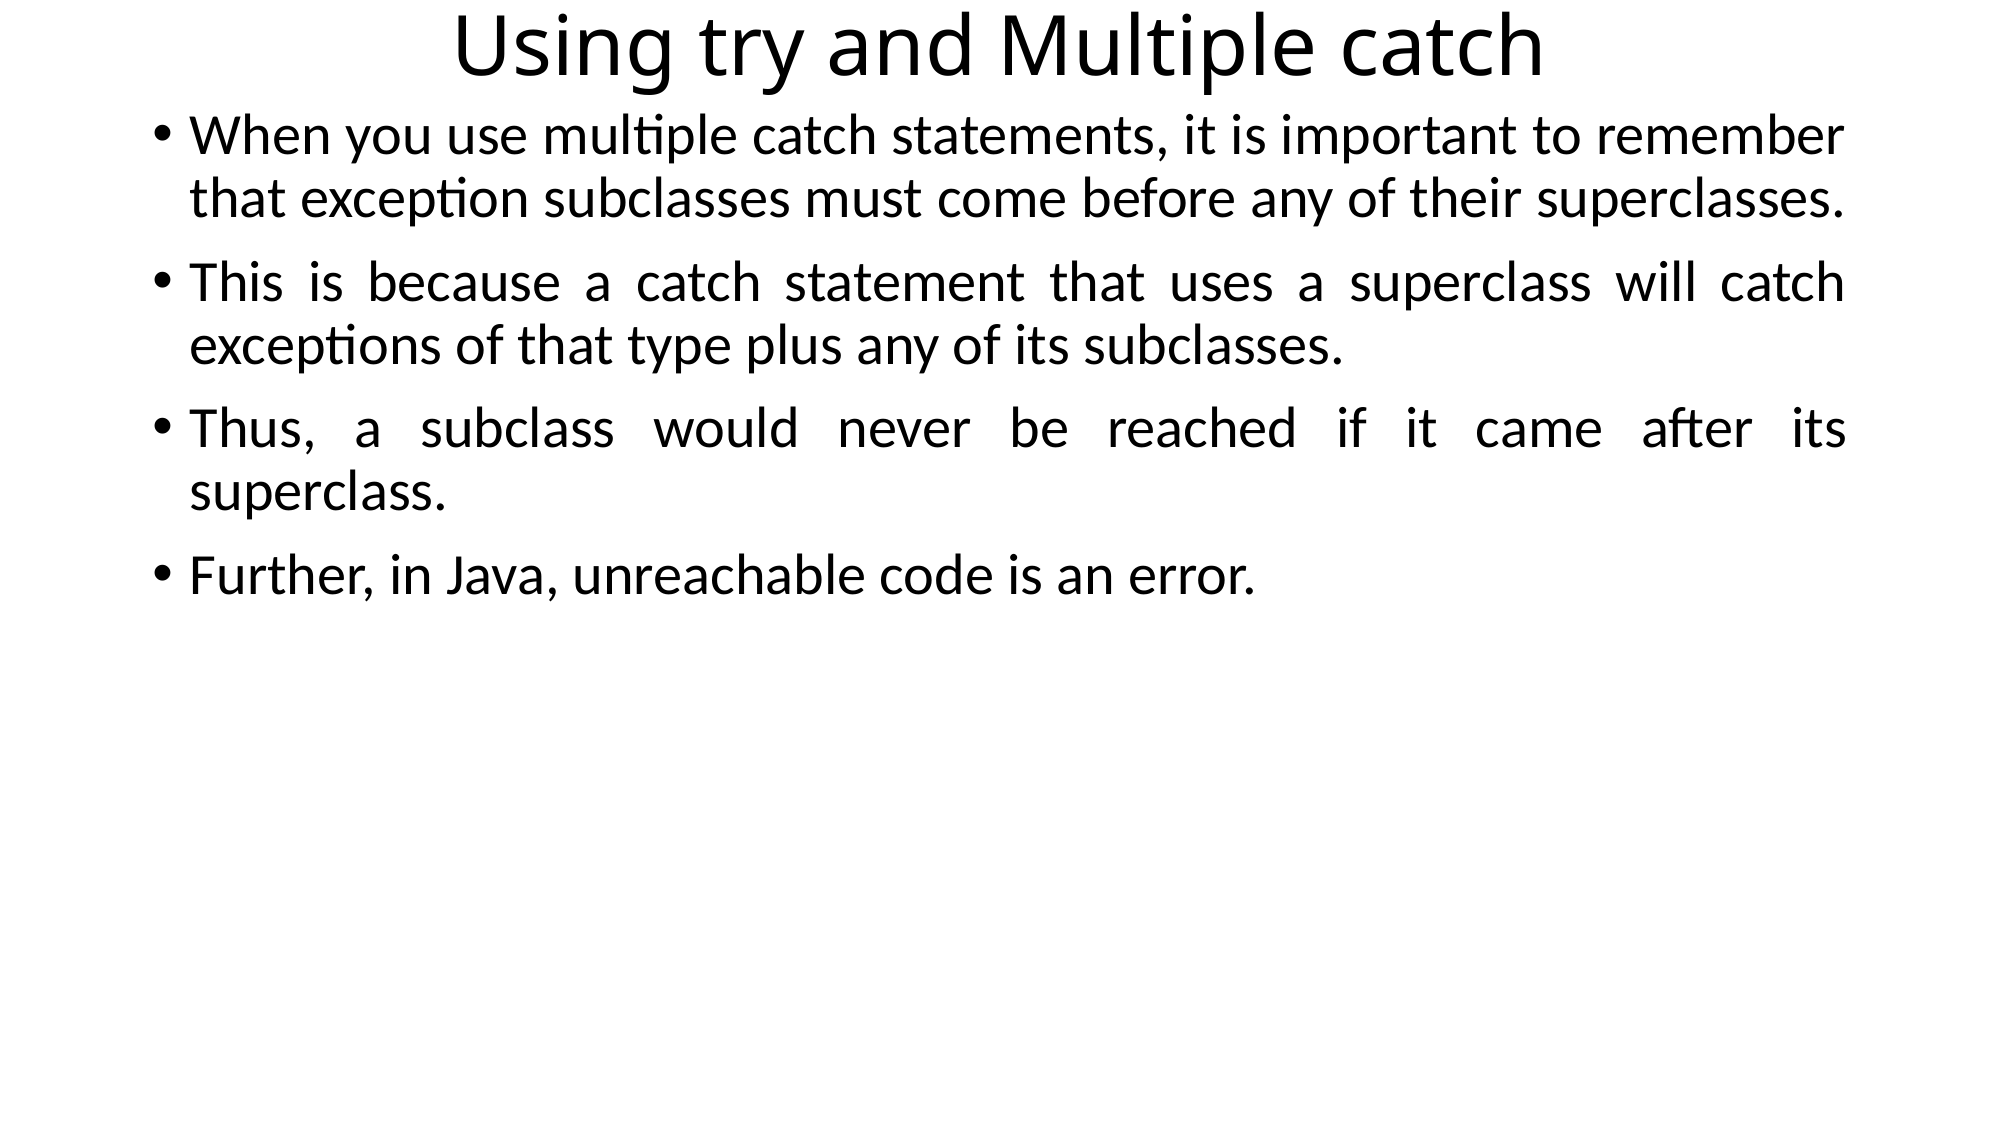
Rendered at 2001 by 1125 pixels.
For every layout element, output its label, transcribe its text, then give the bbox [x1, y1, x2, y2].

list When you use multiple catch statements, it is important to remember that exception subclasses must come before any of their superclasses. This is because a catch statement that uses a superclass will catch exceptions of that type plus any of its subclasses. Thus, a subclass would never be reached if it came after its superclass. Further, in Java, unreachable code is an error. [137, 97, 1863, 1070]
title Using try and Multiple catch [137, 0, 1863, 97]
